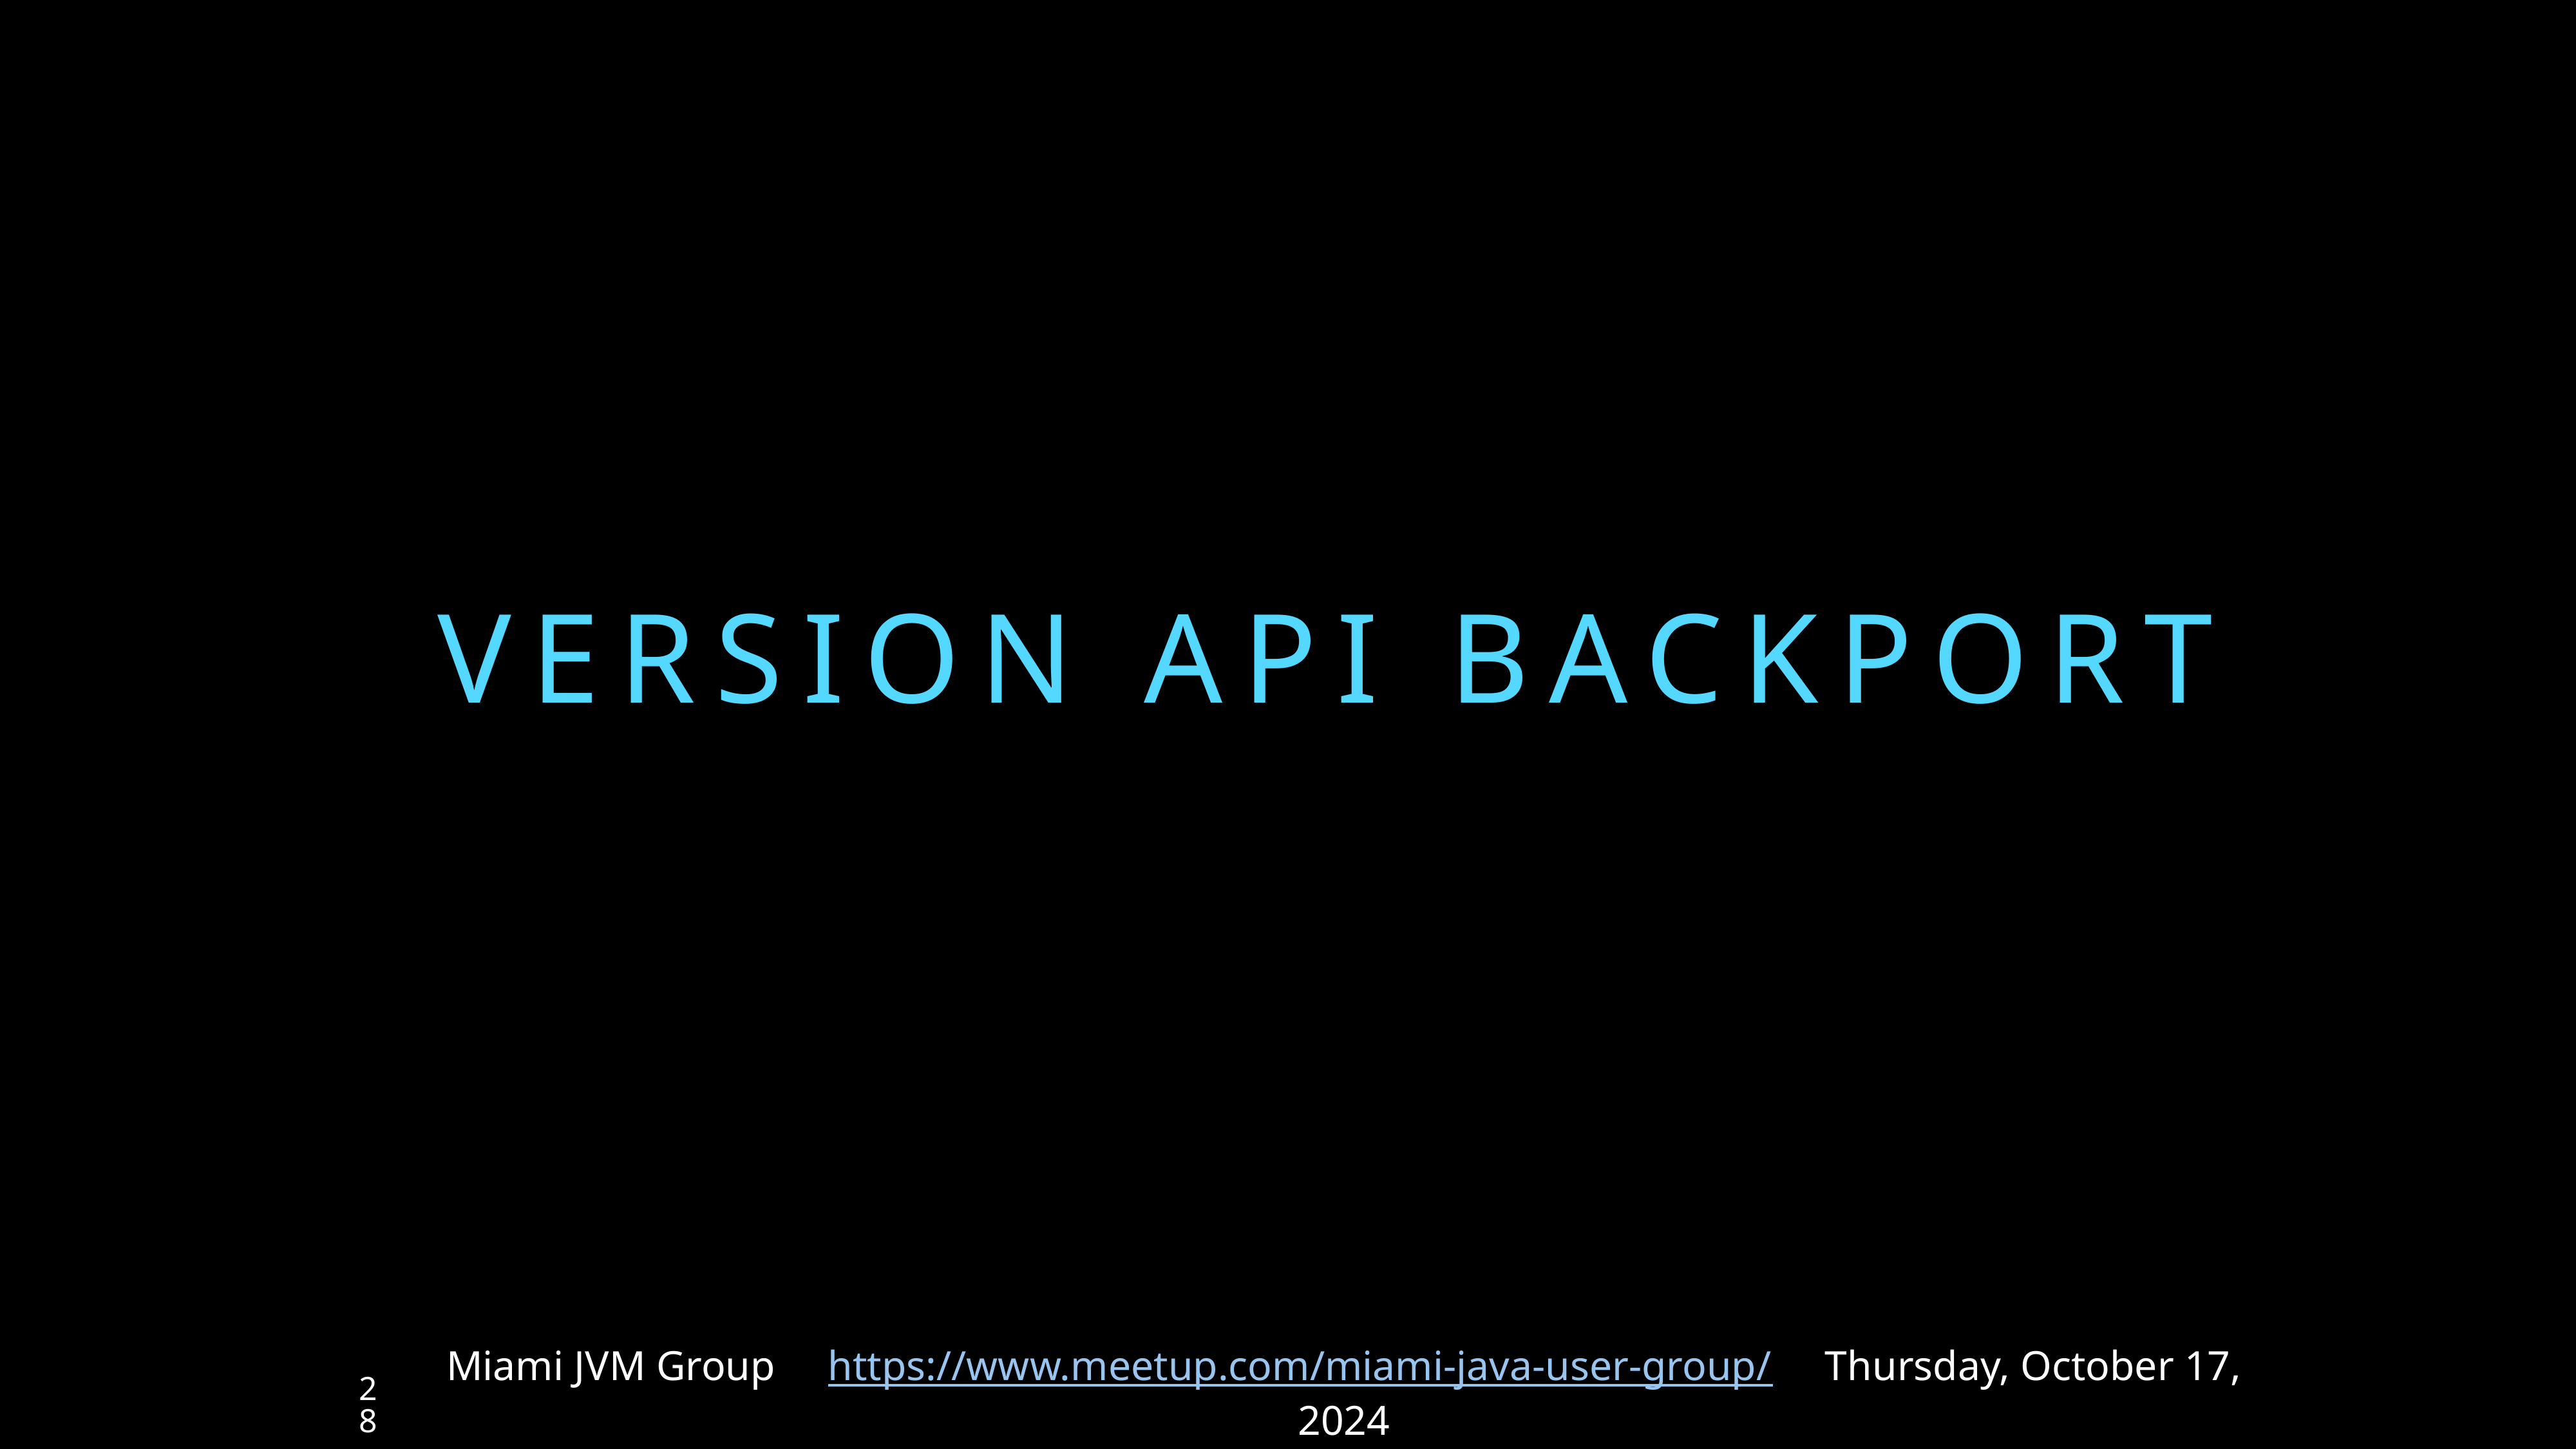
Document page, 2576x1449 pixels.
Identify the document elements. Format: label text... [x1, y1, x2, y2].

text_box Miami JVM Group https://www.meetup.com/miami-java-user-group/ Thursday, October 17, 2024 [406, 1332, 2282, 1449]
title Version API backport [388, 571, 2266, 833]
slide_number 28 [351, 1360, 402, 1421]
